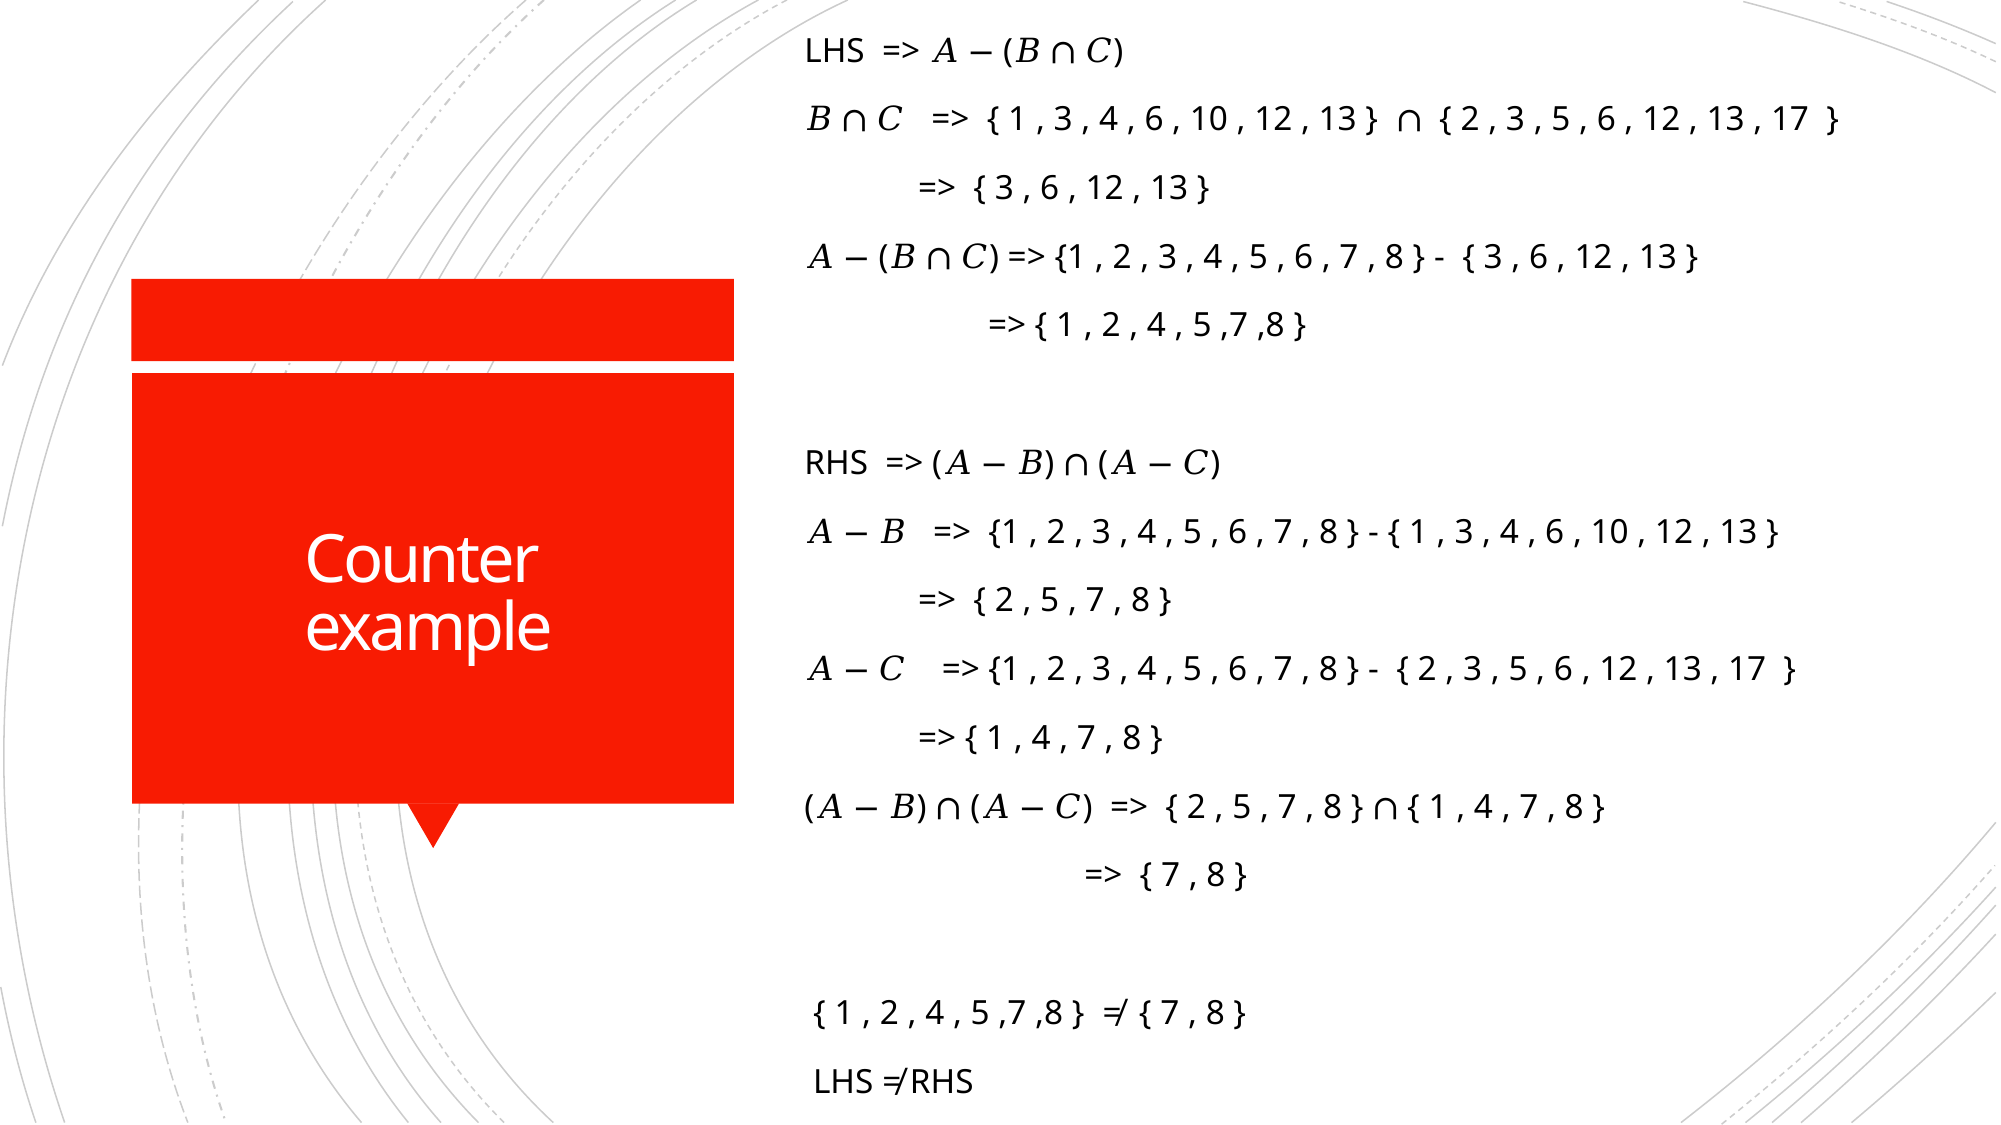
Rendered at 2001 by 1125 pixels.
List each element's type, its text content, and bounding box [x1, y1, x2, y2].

title Counter example [145, 385, 713, 665]
list LHS => 𝐴 − (𝐵 ∩ 𝐶) 𝐵 ∩ 𝐶 => { 1 , 3 , 4 , 6 , 10 , 12 , 13 } ∩ { 2 , 3 , 5 , 6 , 12 , 13 , 17 } => { 3 , 6 , 12 , 13 } 𝐴 − (𝐵 ∩ 𝐶) => {1 , 2 , 3 , 4 , 5 , 6 , 7 , 8 } - { 3 , 6 , 12 , 13 } => { 1 , 2 , 4 , 5 ,7 ,8 } RHS => (𝐴 − 𝐵) ∩ (𝐴 − 𝐶) 𝐴 − 𝐵 => {1 , 2 , 3 , 4 , 5 , 6 , 7 , 8 } - { 1 , 3 , 4 , 6 , 10 , 12 , 13 } => { 2 , 5 , 7 , 8 } 𝐴 − 𝐶 => {1 , 2 , 3 , 4 , 5 , 6 , 7 , 8 } - { 2 , 3 , 5 , 6 , 12 , 13 , 17 } => { 1 , 4 , 7 , 8 } (𝐴 − 𝐵) ∩ (𝐴 − 𝐶) => { 2 , 5 , 7 , 8 } ∩ { 1 , 4 , 7 , 8 } => { 7 , 8 } { 1 , 2 , 4 , 5 ,7 ,8 } ≠ { 7 , 8 } LHS ≠ RHS [789, 425, 2000, 1125]
